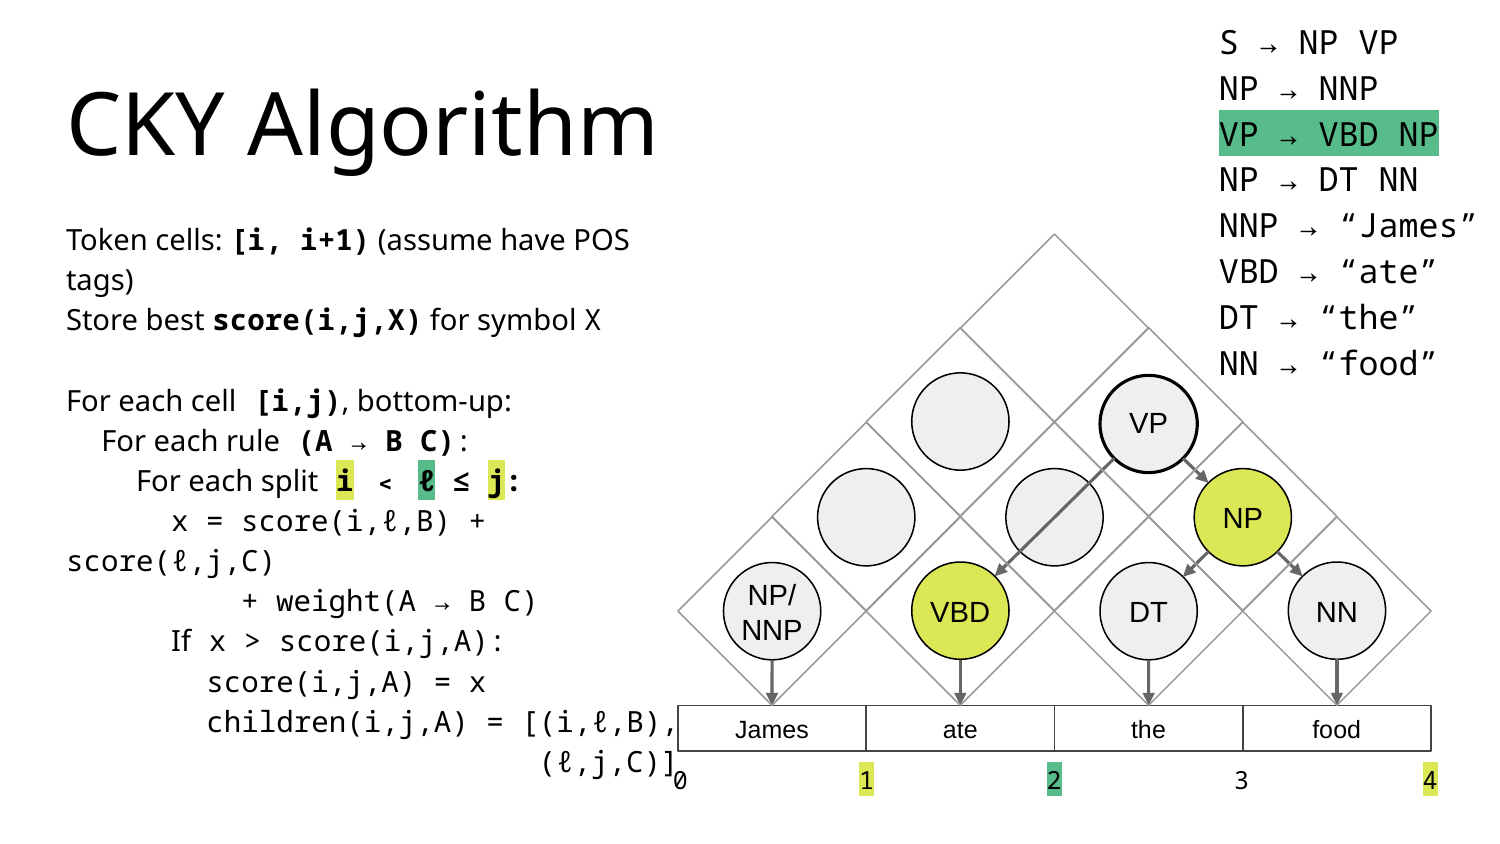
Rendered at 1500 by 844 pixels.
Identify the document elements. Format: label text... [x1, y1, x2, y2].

list Token cells: [i, i+1) (assume have POS tags) Store best score(i,j,X) for symbol X For each cell [i,j), bottom-up: For each rule (A → B C): For each split i ﹤ ℓ ≤ j: x = score(i,ℓ,B) + score(ℓ,j,C) + weight(A → B C) If x > score(i,j,A): score(i,j,A) = x children(i,j,A) = [(i,ℓ,B), (ℓ,j,C)] [51, 200, 708, 752]
text_box ate [866, 716, 1054, 749]
title CKY Algorithm [51, 51, 1128, 189]
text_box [656, 750, 1455, 808]
text_box the [1054, 716, 1242, 749]
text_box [677, 233, 1432, 706]
list S → NP VP NP → NNP VP → VBD NP NP → DT NN NNP → “James” VBD → “ate” DT → “the” NN → “food” [1128, 0, 1500, 410]
text_box food [1242, 714, 1431, 749]
text_box James [677, 714, 866, 749]
